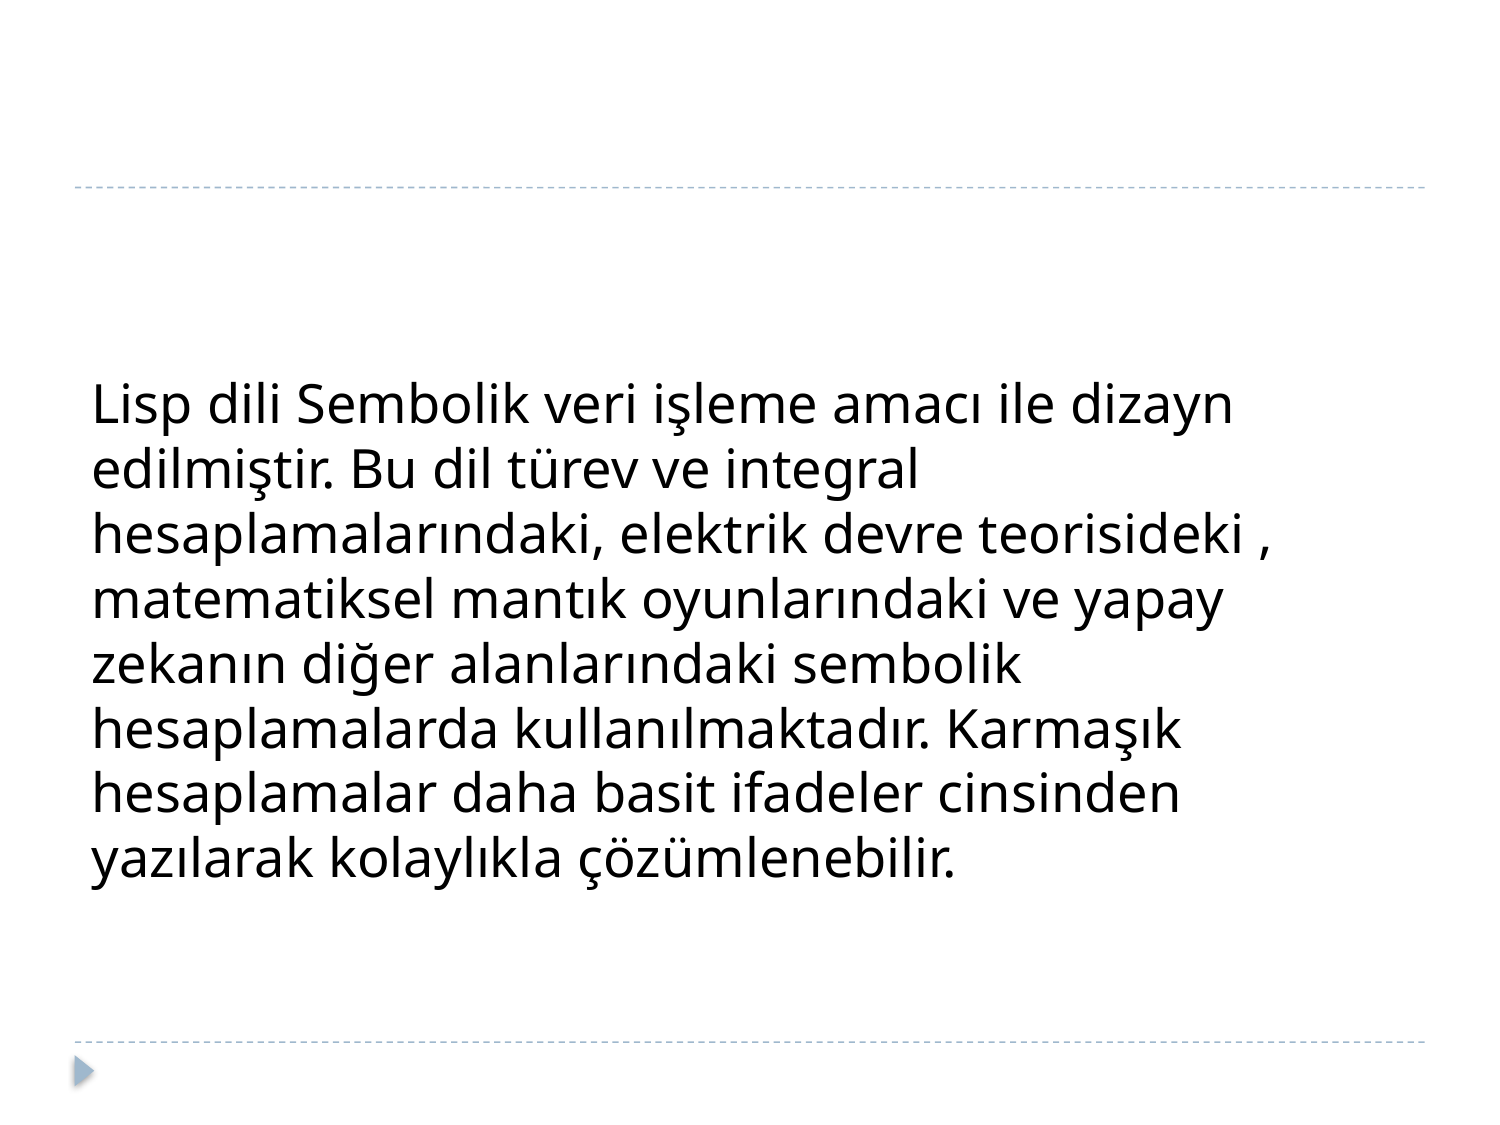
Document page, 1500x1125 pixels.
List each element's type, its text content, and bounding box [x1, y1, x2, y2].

list Lisp dili Sembolik veri işleme amacı ile dizayn edilmiştir. Bu dil türev ve integral hesaplamalarındaki, elektrik devre teorisideki , matematiksel mantık oyunlarındaki ve yapay zekanın diğer alanlarındaki sembolik hesaplamalarda kullanılmaktadır. Karmaşık hesaplamalar daha basit ifadeler cinsinden yazılarak kolaylıkla çözümlenebilir. [76, 361, 1427, 784]
